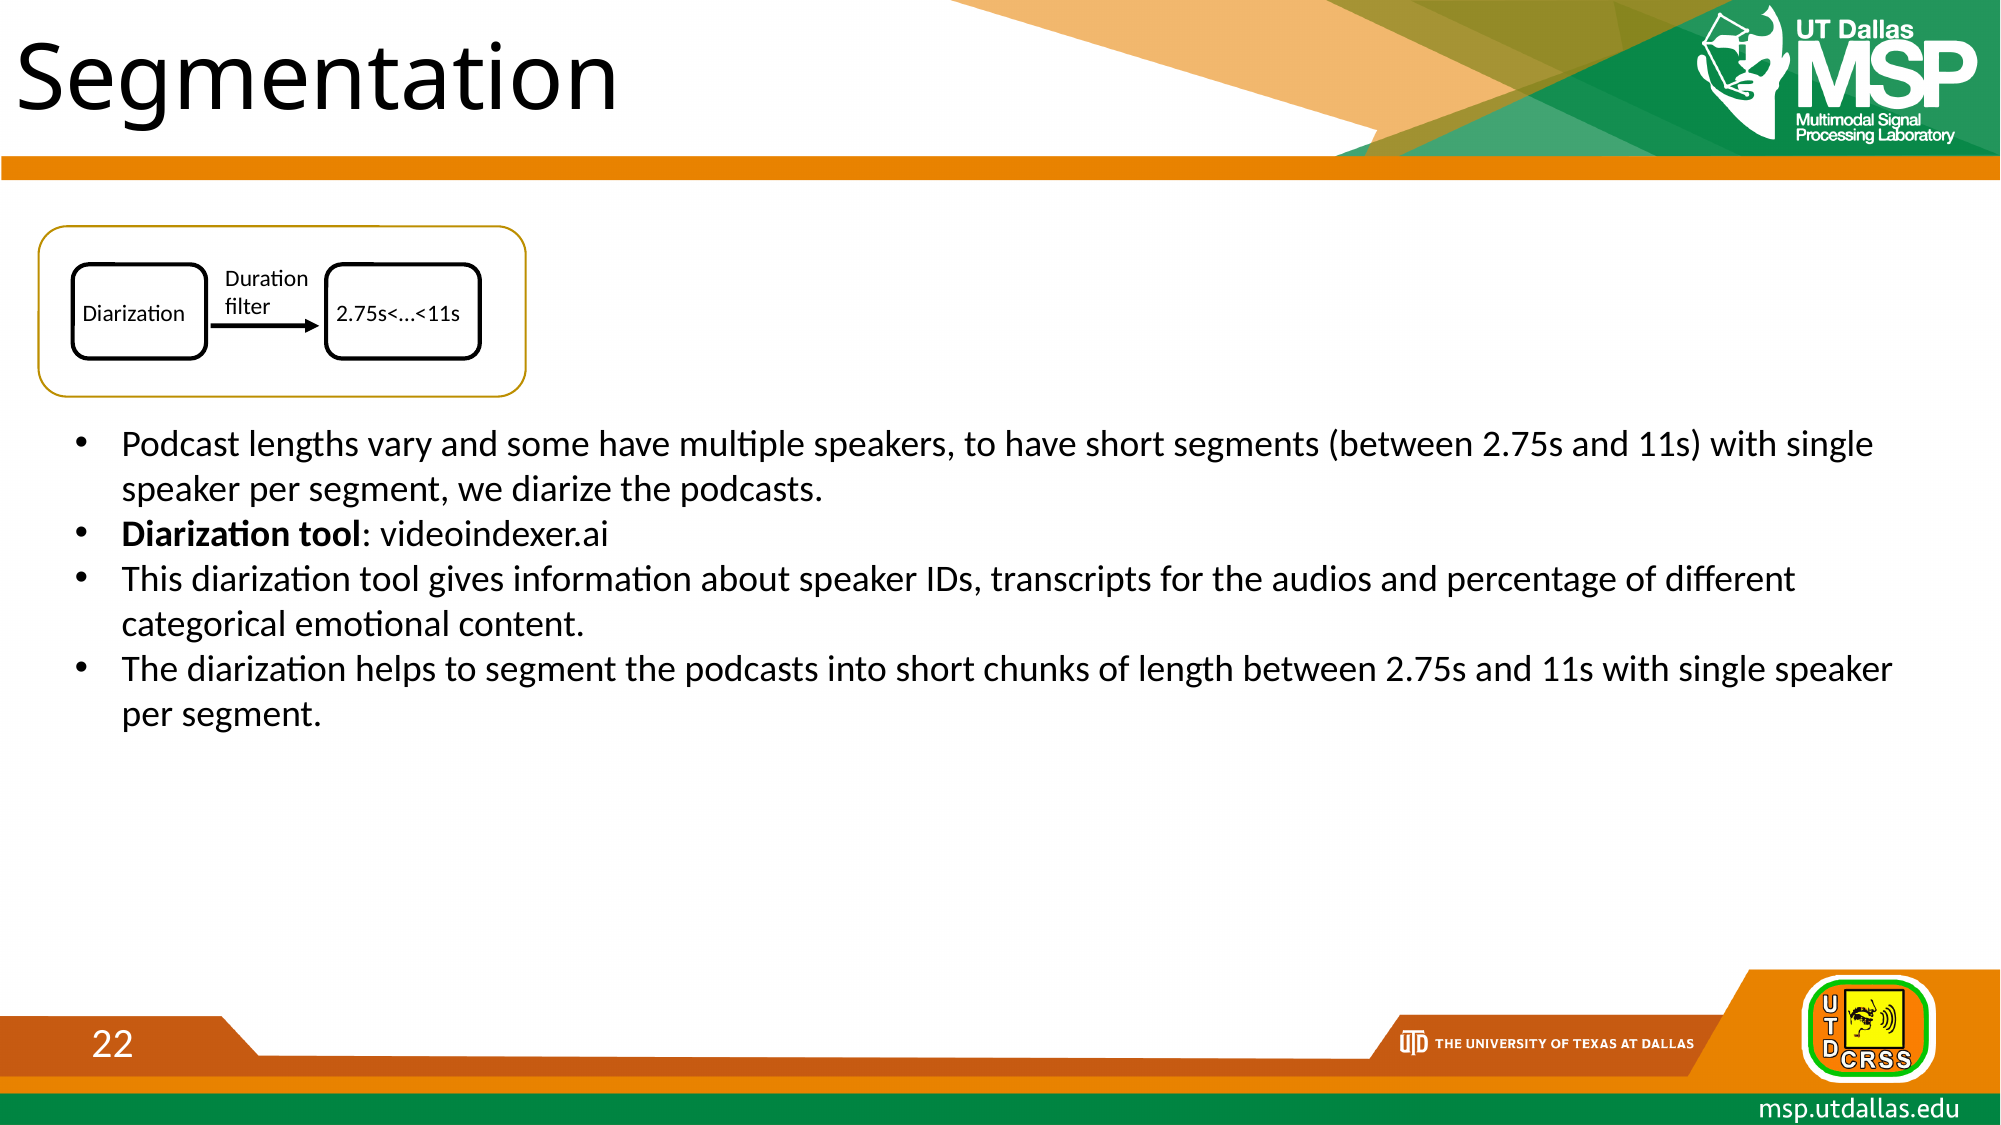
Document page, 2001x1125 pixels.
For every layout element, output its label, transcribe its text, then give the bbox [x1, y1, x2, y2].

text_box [326, 264, 480, 359]
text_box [72, 264, 207, 359]
text_box [37, 225, 527, 398]
text_box Podcast lengths vary and some have multiple speakers, to have short segments (between 2.75s and 11s) with single speaker per segment, we diarize the podcasts. Diarization tool: videoindexer.ai This diarization tool gives information about speaker IDs, transcripts for the audios and percentage of different categorical emotional content. The diarization helps to segment the podcasts into short chunks of length between 2.75s and 11s with single speaker per segment. [59, 411, 1966, 742]
title Segmentation [0, 1, 1725, 160]
picture [0, 0, 2001, 1125]
